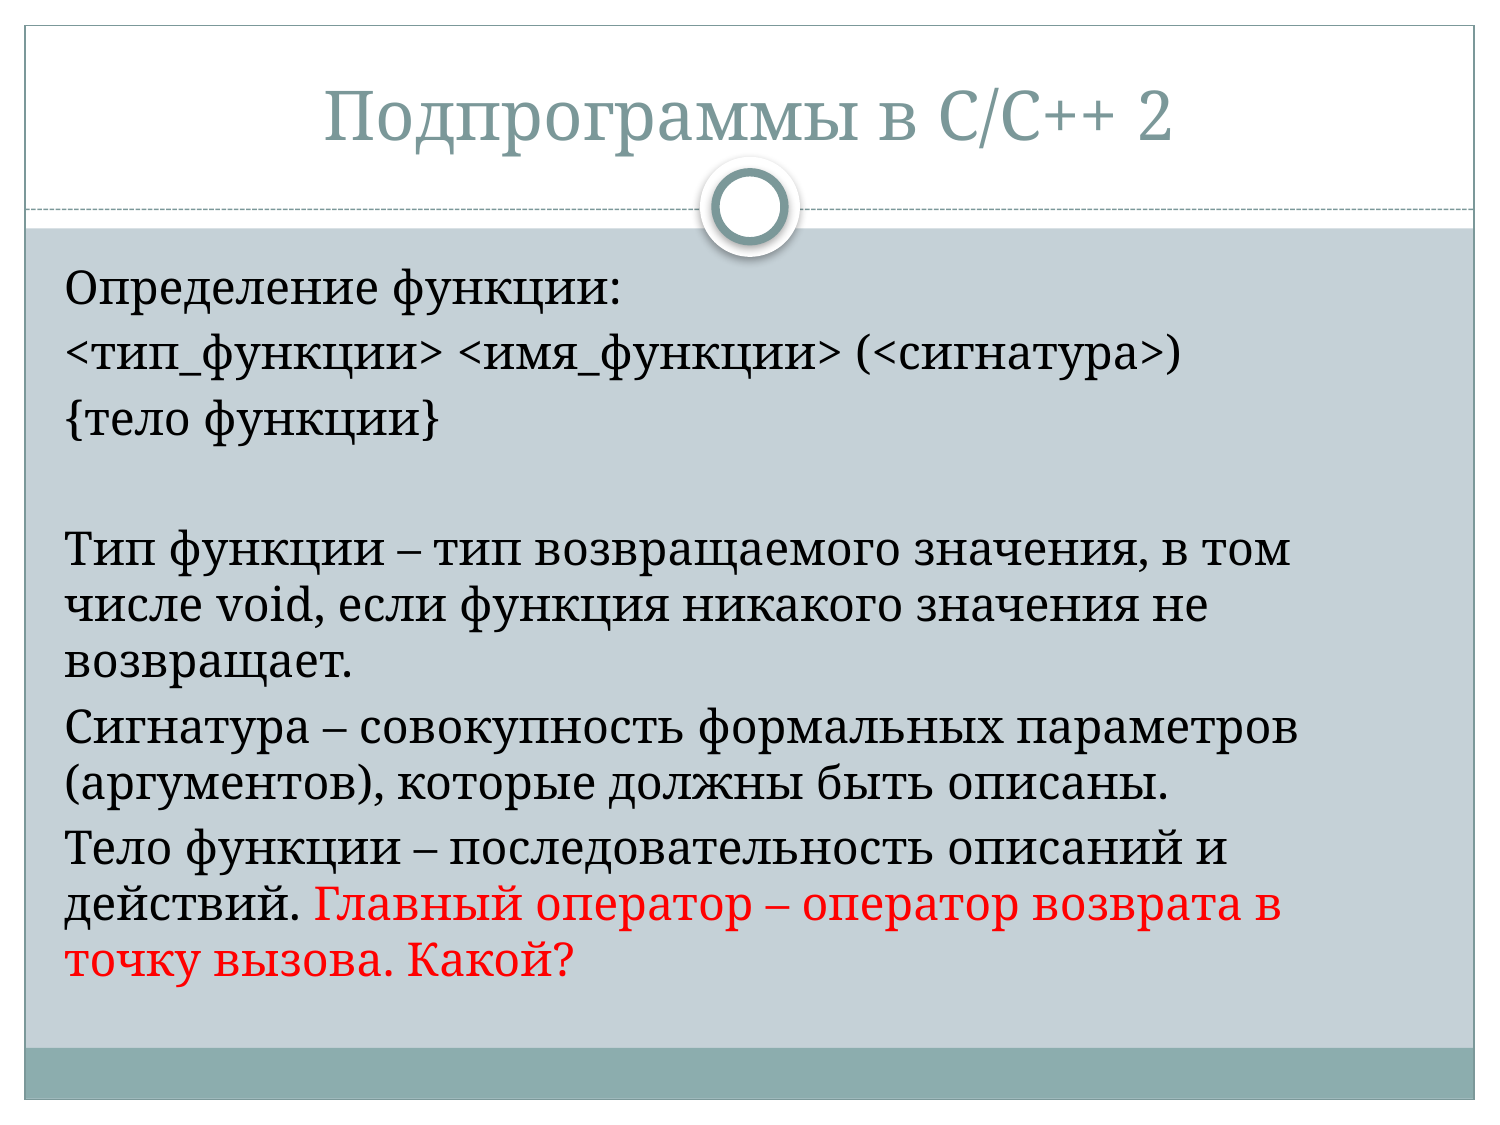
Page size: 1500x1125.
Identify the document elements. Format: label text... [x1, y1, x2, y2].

title Подпрограммы в С/С++ 2 [49, 37, 1450, 162]
list Определение функции: <тип_функции> <имя_функции> (<сигнатура>) {тело функции} Тип функции – тип возвращаемого значения, в том числе void, если функция никакого значения не возвращает. Сигнатура – совокупность формальных параметров (аргументов), которые должны быть описаны. Тело функции – последовательность описаний и действий. Главный оператор – оператор возврата в точку вызова. Какой? [49, 250, 1445, 1001]
